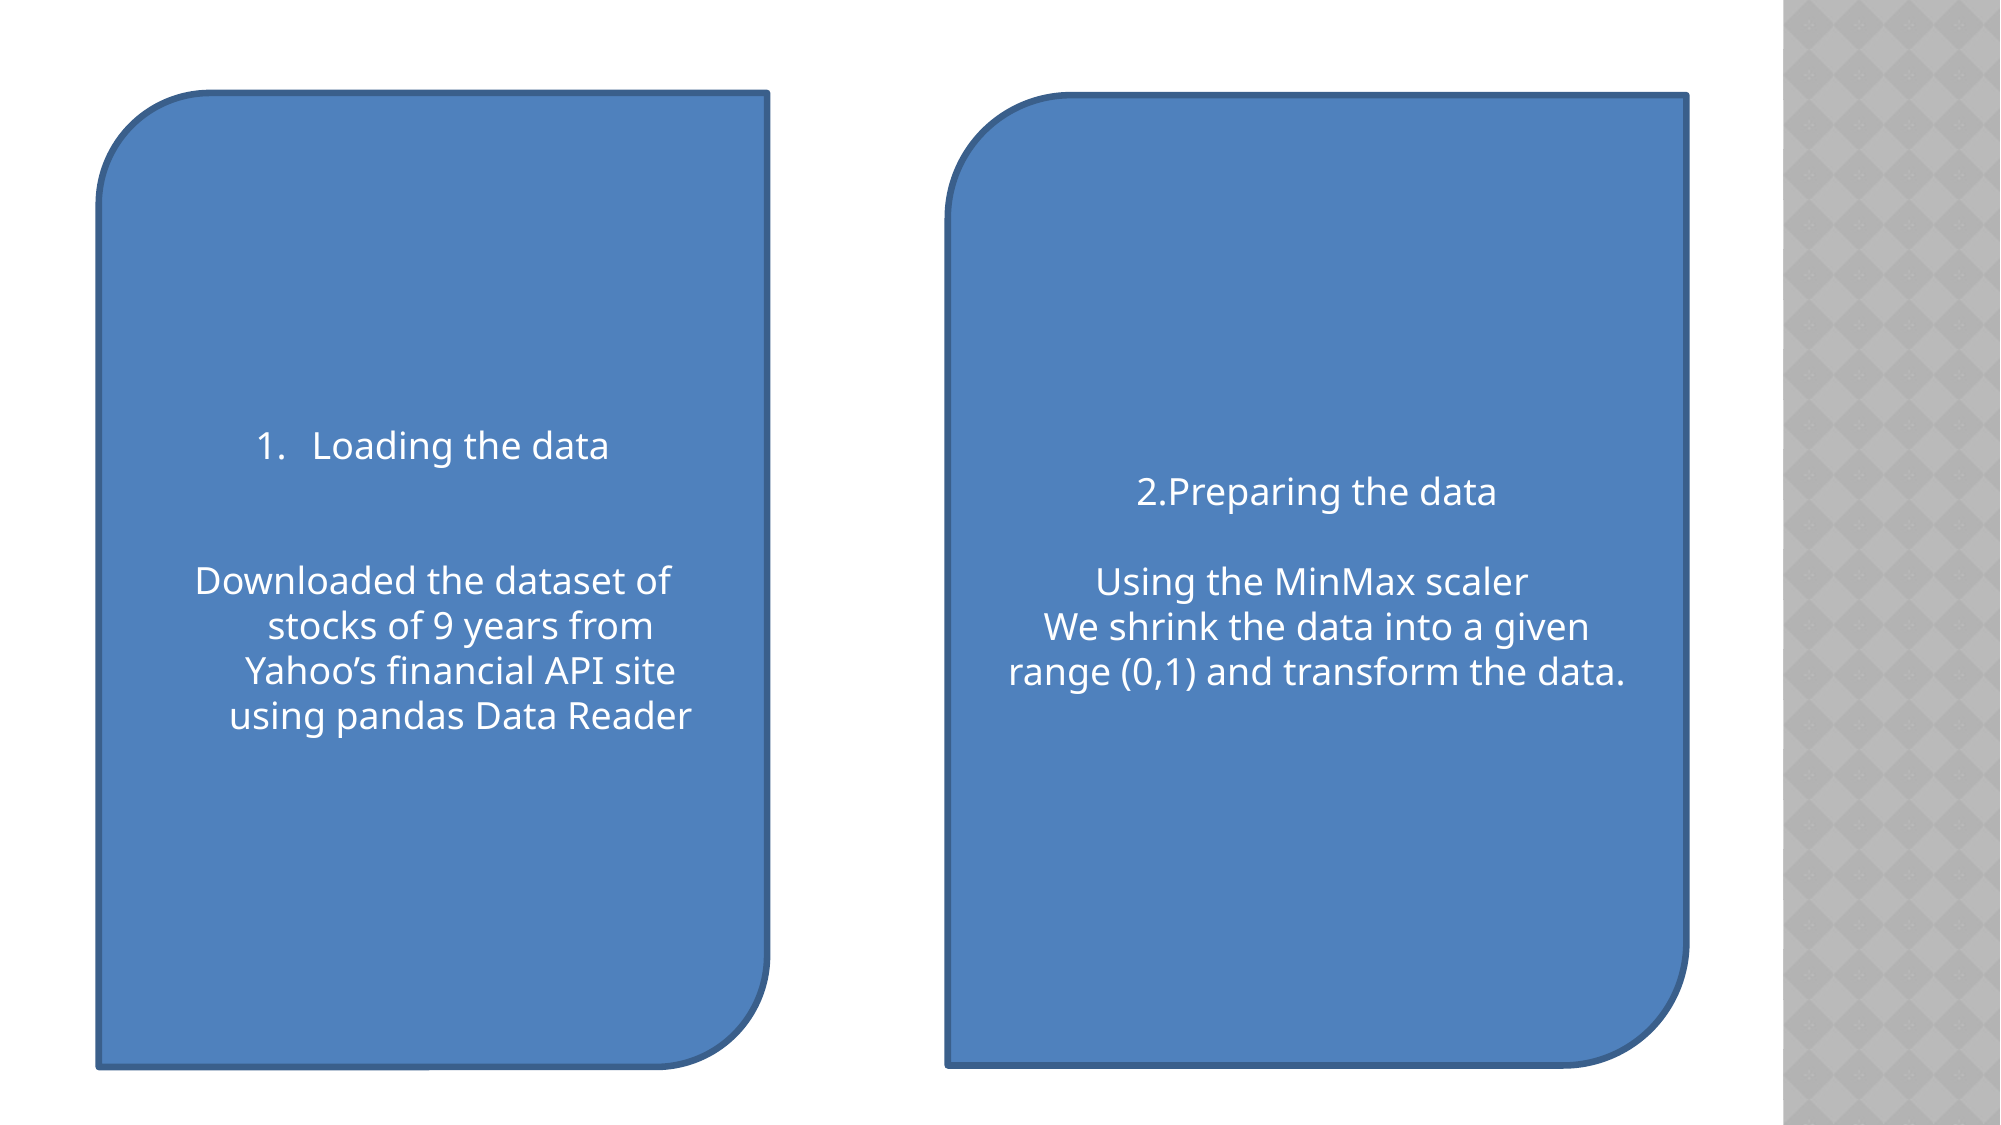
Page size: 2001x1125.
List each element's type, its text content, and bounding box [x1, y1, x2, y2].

text_box 2.Preparing the data Using the MinMax scaler We shrink the data into a given range (0,1) and transform the data. [944, 91, 1690, 1069]
text_box Loading the data Downloaded the dataset of stocks of 9 years from Yahoo’s financial API site using pandas Data Reader [95, 89, 771, 1071]
